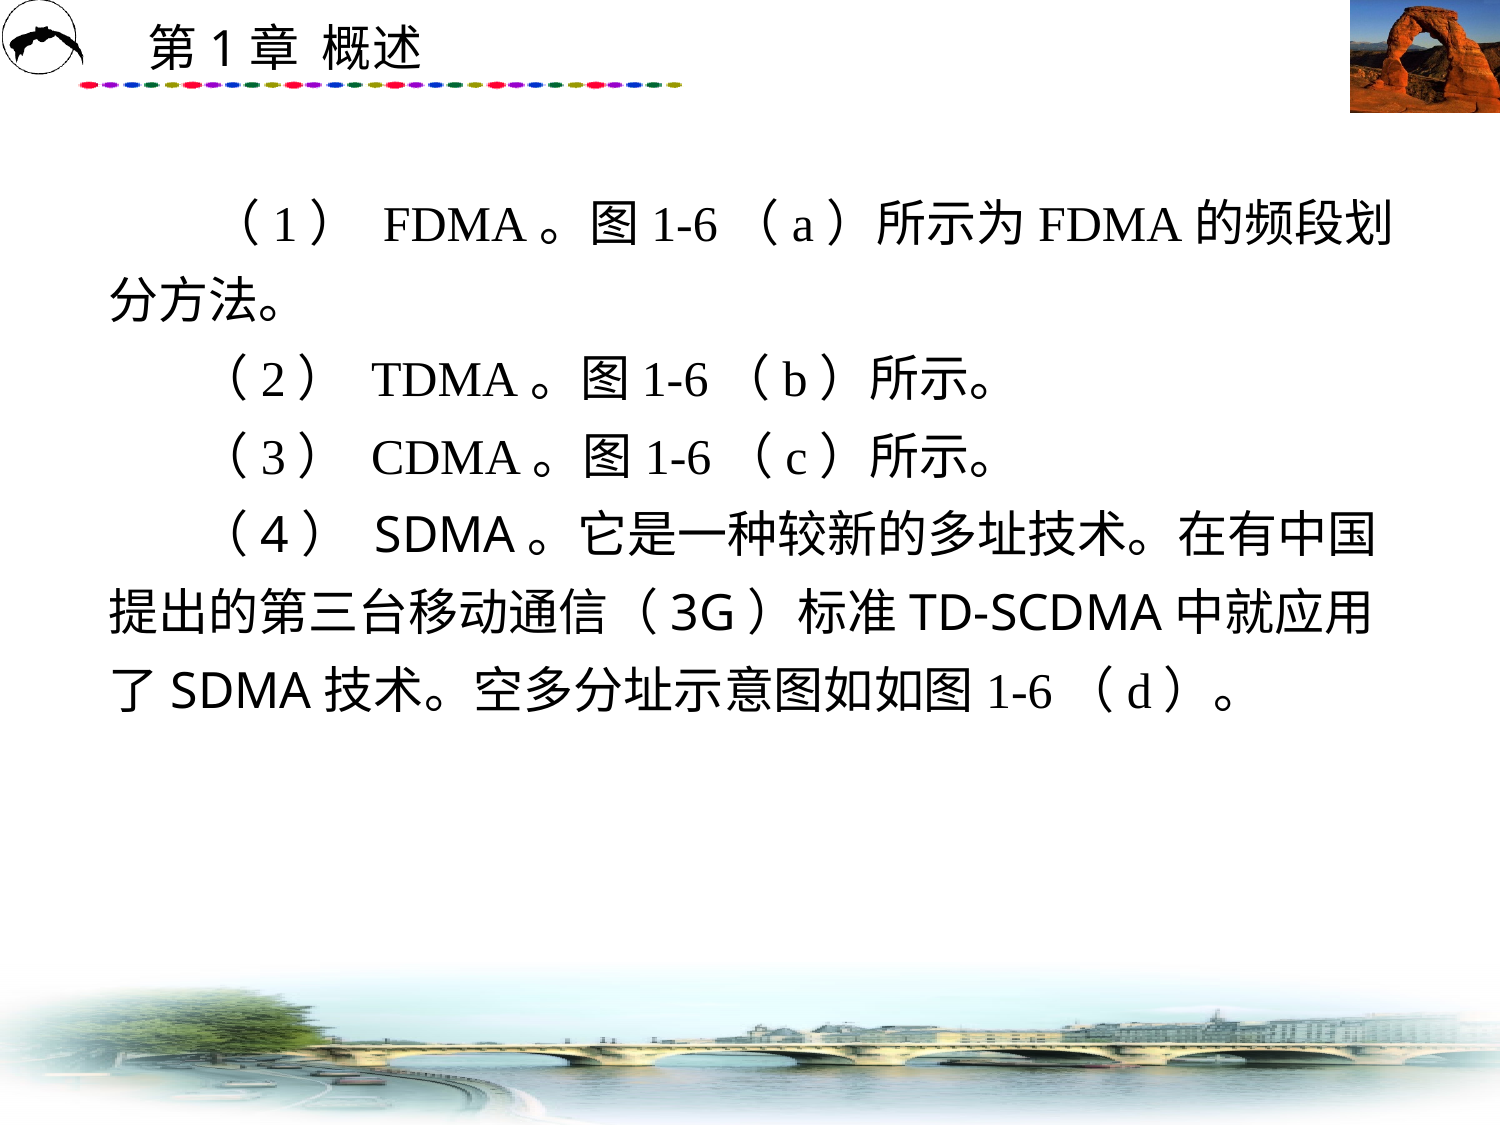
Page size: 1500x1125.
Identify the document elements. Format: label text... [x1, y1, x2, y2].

picture [0, 962, 1500, 1125]
picture [1350, 0, 1500, 113]
title （1） FDMA。图1-6（a）所示为FDMA的频段划分方法。 （2） TDMA。图1-6（b）所示。 （3） CDMA。图1-6（c）所示。 （4） SDMA。它是一种较新的多址技术。在有中国提出的第三台移动通信（3G）标准TD-SCDMA中就应用了SDMA技术。空多分址示意图如如图1-6（d）。 [93, 87, 1426, 1013]
picture [74, 78, 691, 91]
picture [0, 0, 100, 75]
